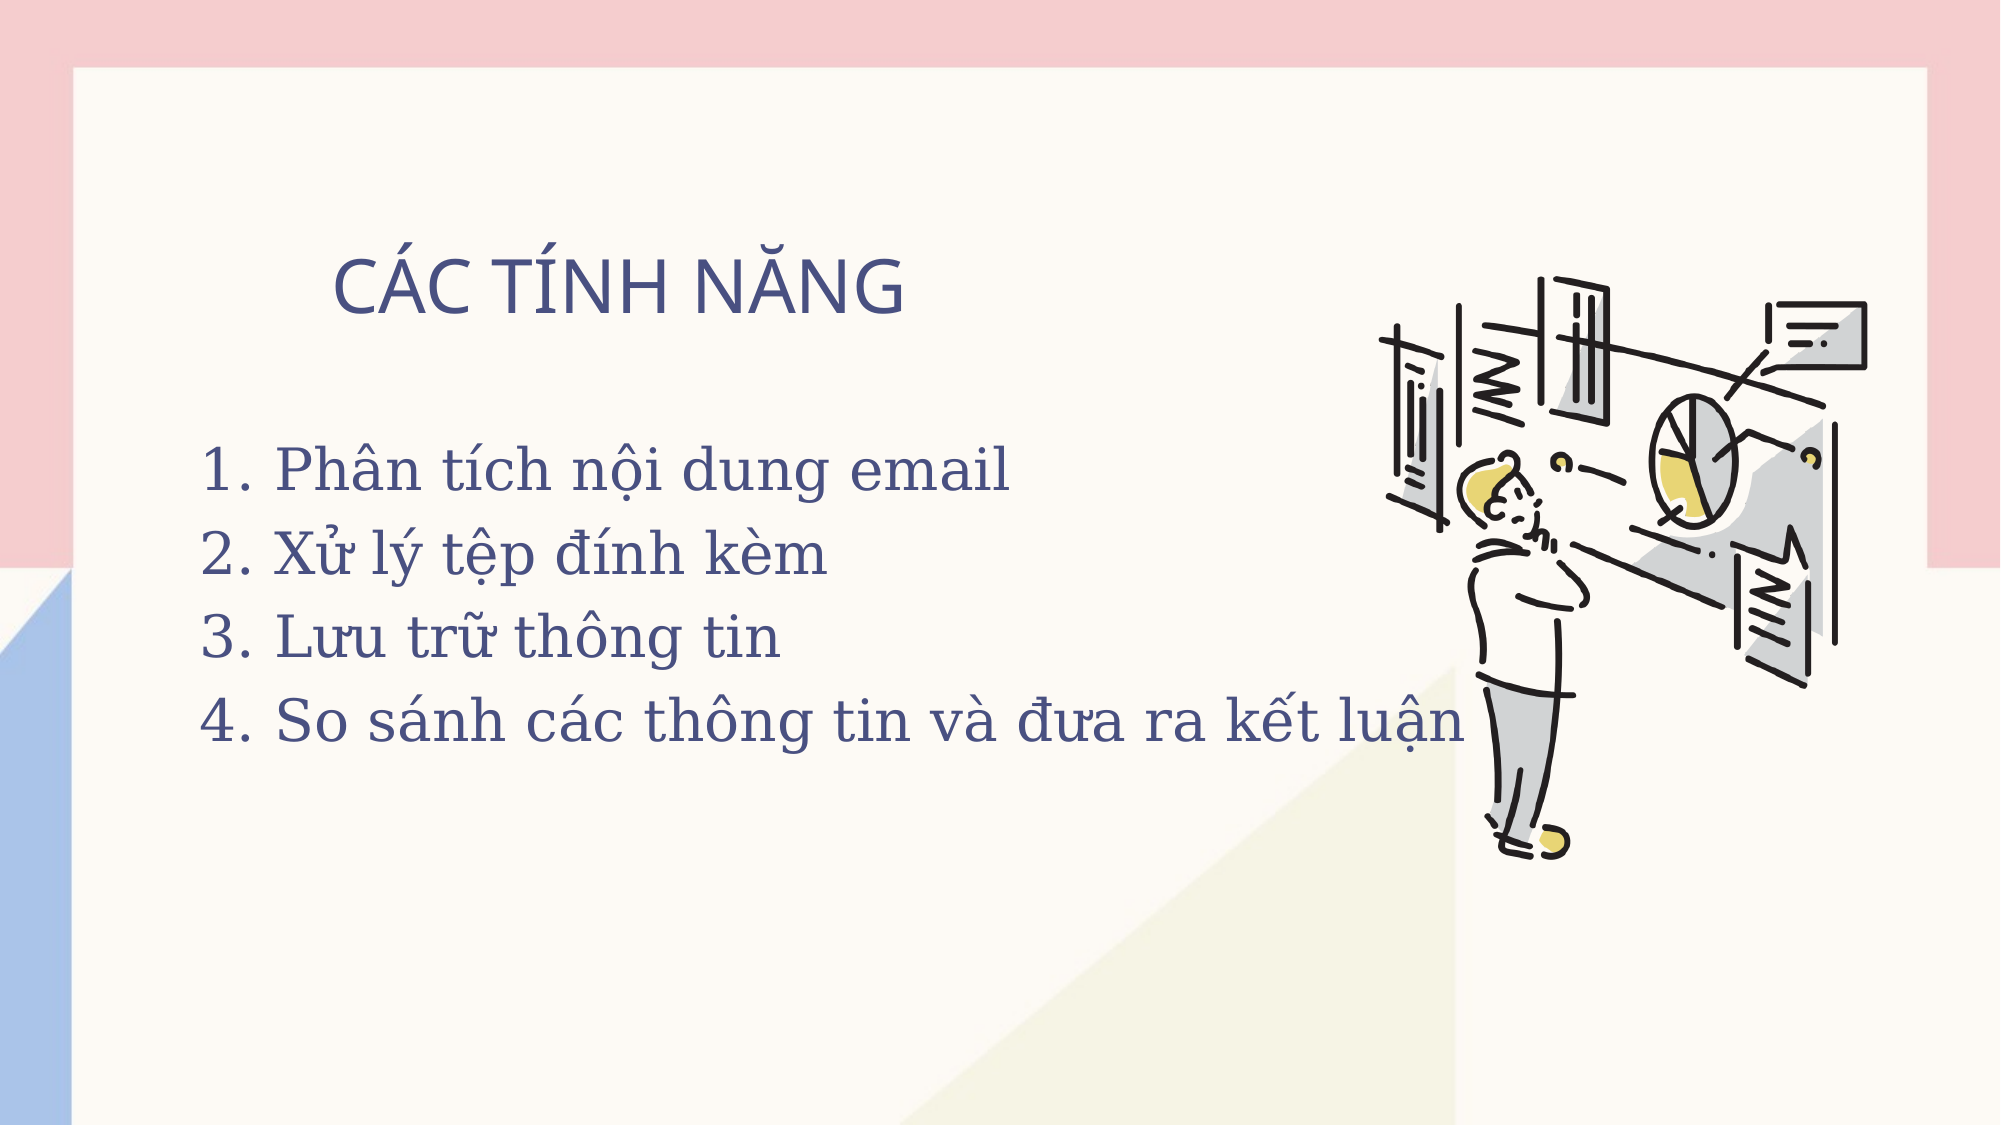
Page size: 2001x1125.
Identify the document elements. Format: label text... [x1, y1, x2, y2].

title CÁC TÍNH NĂNG [316, 202, 1251, 338]
picture [0, 0, 2001, 1125]
subtitle Phân tích nội dung email Xử lý tệp đính kèm Lưu trữ thông tin So sánh các thông tin và đưa ra kết luận [184, 432, 1251, 923]
